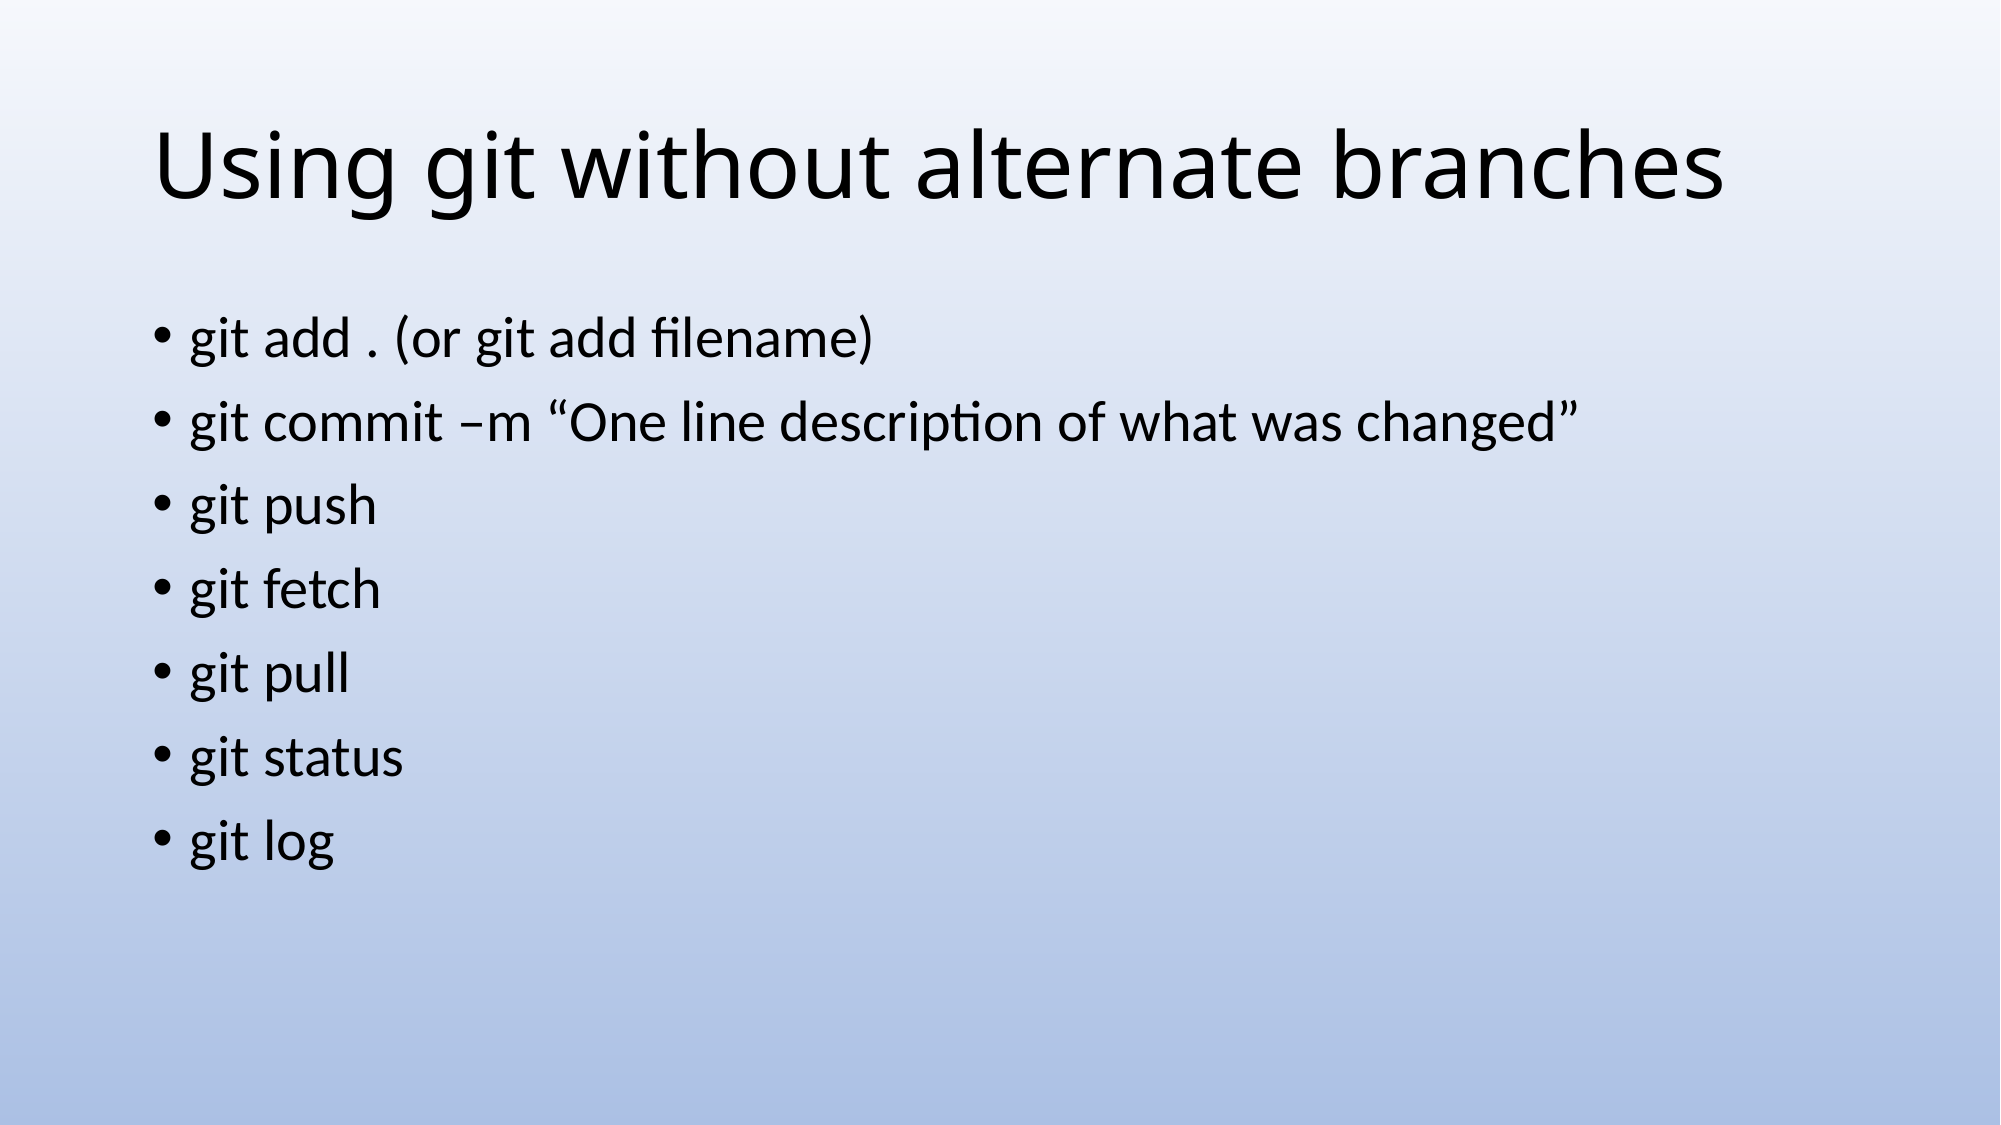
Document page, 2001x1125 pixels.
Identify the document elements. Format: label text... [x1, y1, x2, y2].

title Using git without alternate branches [137, 59, 1863, 278]
list git add . (or git add filename) git commit –m “One line description of what was changed” git push git fetch git pull git status git log [137, 299, 1863, 1014]
